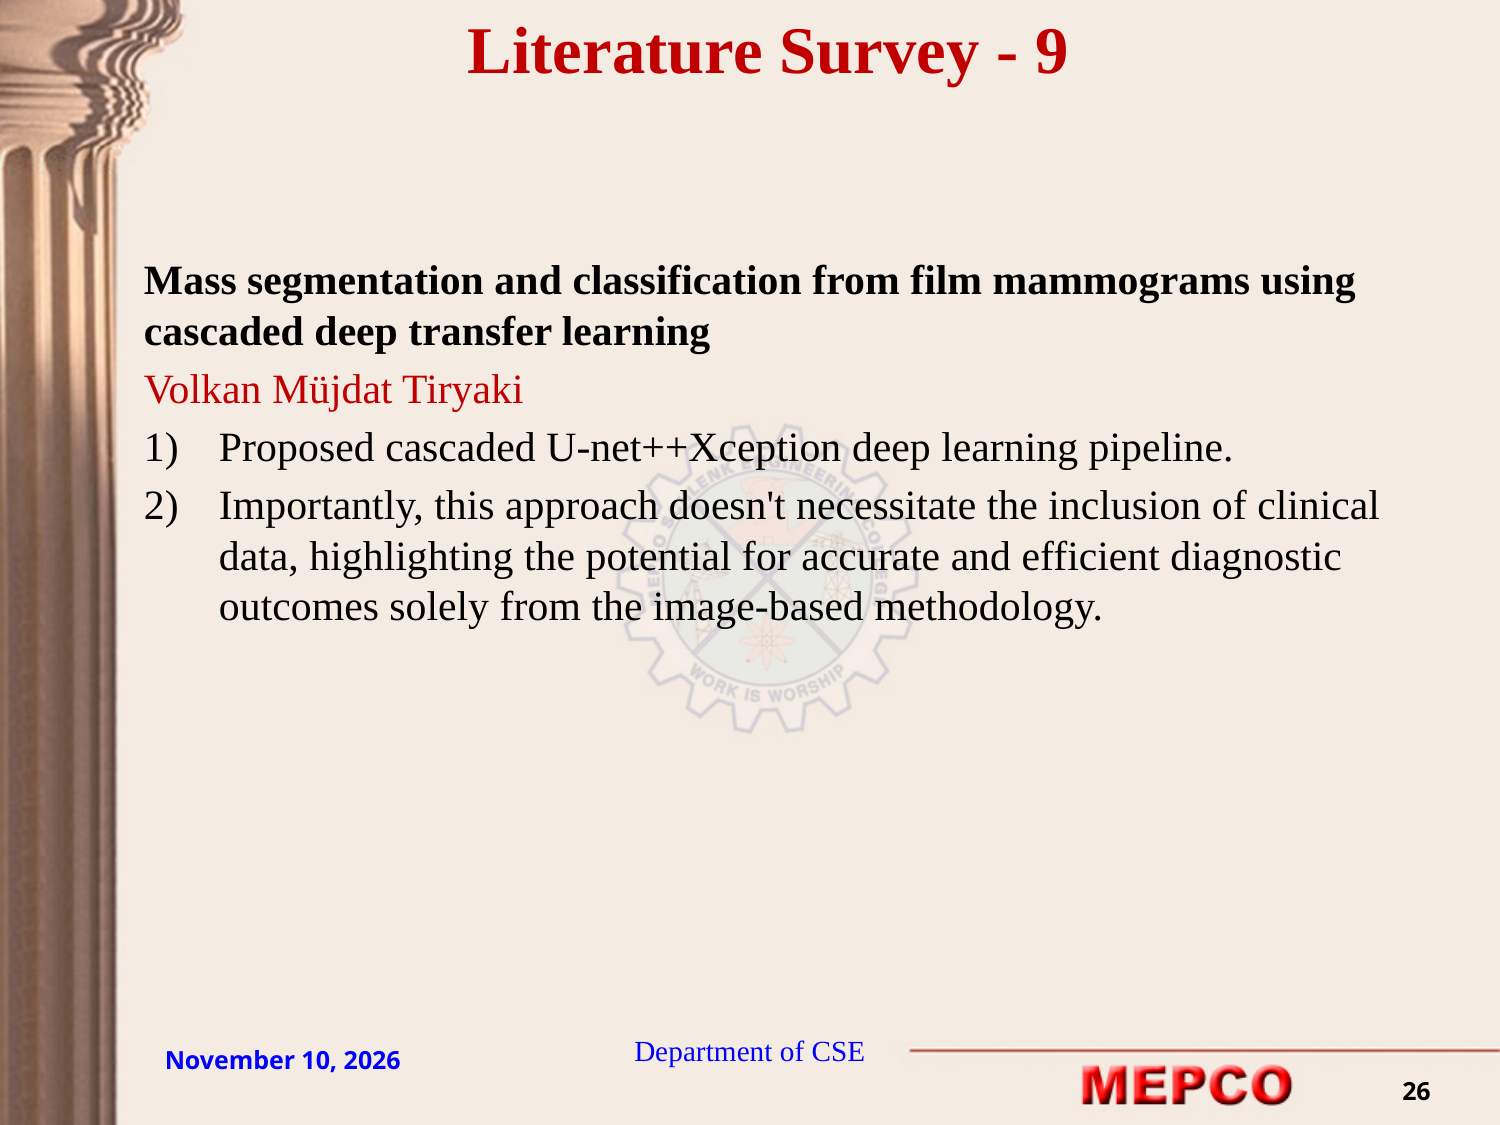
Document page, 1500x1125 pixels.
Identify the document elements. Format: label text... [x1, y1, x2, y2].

list Mass segmentation and classification from film mammograms using cascaded deep transfer learning Volkan Müjdat Tiryaki Proposed cascaded U-net++Xception deep learning pipeline. Importantly, this approach doesn't necessitate the inclusion of clinical data, highlighting the potential for accurate and efficient diagnostic outcomes solely from the image-based methodology. [128, 187, 1465, 825]
picture [0, 0, 1500, 1125]
footer Department of CSE [512, 1024, 988, 1101]
text_box Literature Survey - 9 [287, 0, 1250, 94]
